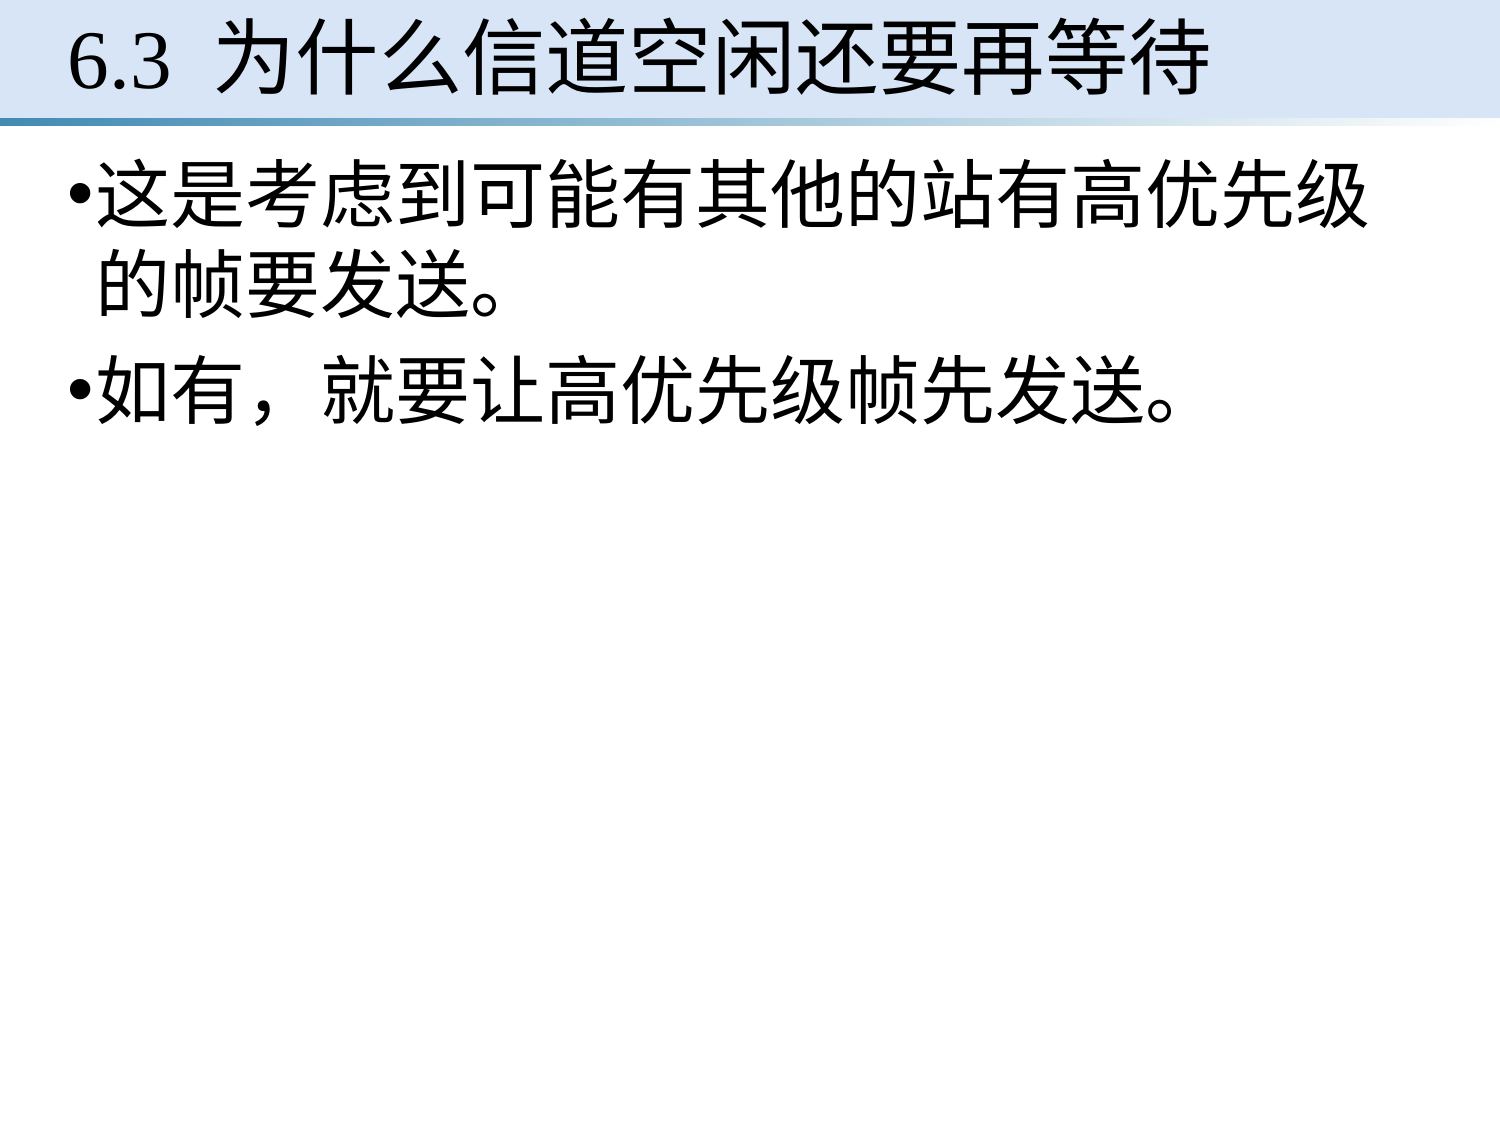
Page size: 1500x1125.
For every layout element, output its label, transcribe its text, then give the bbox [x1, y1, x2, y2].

list 这是考虑到可能有其他的站有高优先级的帧要发送。 如有，就要让高优先级帧先发送。 [52, 140, 1448, 1014]
title 6.3 为什么信道空闲还要再等待 [52, 0, 1448, 123]
